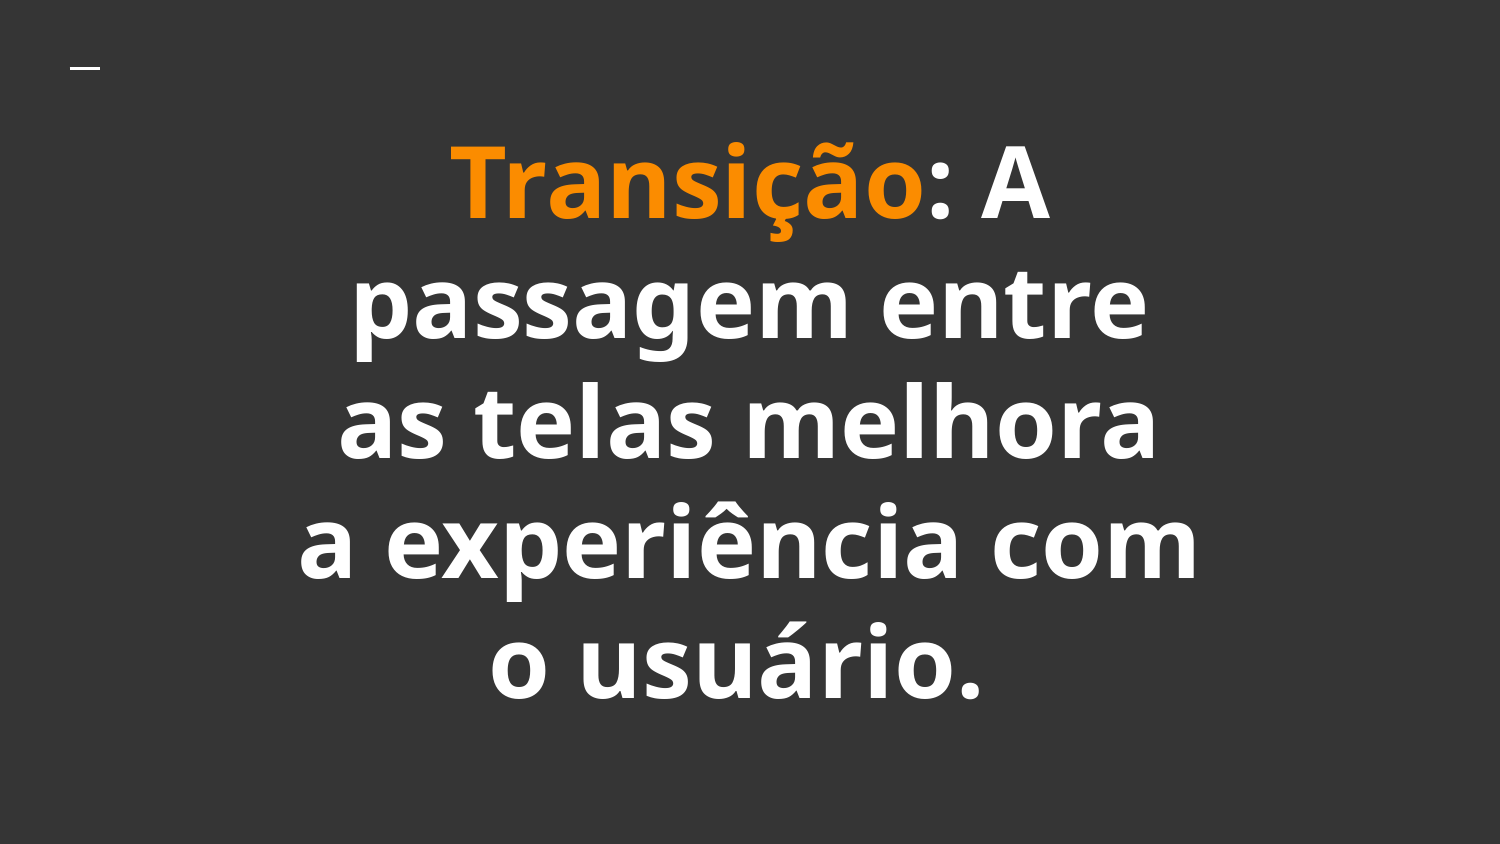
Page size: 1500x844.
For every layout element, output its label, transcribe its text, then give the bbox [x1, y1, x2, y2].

text_box Transição: A passagem entre as telas melhora a experiência com o usuário. [282, 103, 1218, 734]
